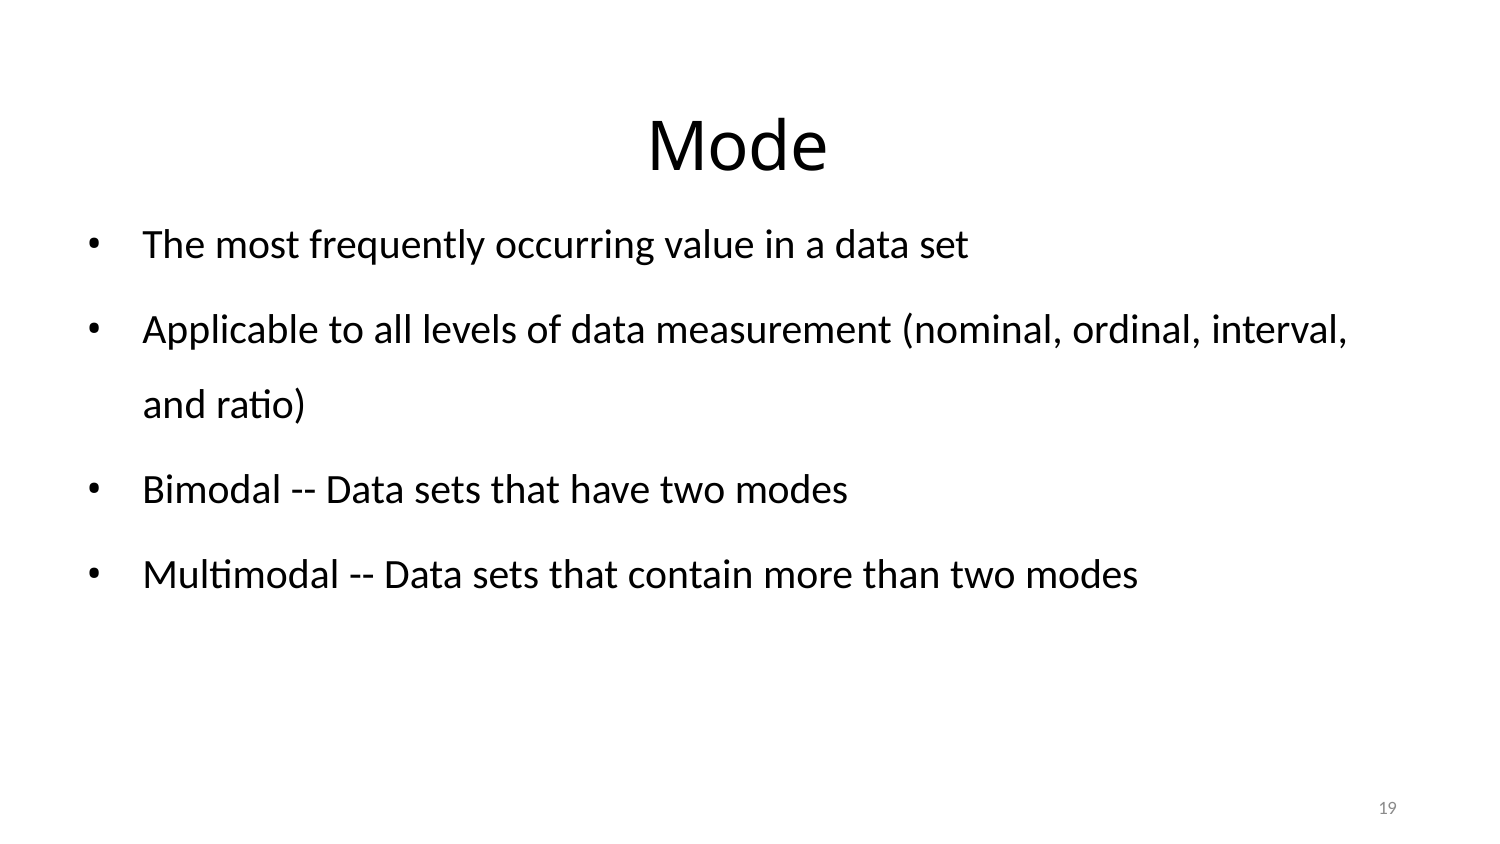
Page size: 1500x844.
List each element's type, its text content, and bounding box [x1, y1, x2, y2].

text_box The most frequently occurring value in a data set Applicable to all levels of data measurement (nominal, ordinal, interval, and ratio) Bimodal -- Data sets that have two modes Multimodal -- Data sets that contain more than two modes [84, 214, 1353, 598]
title Mode [103, 39, 1397, 196]
slide_number 19 [1059, 754, 1397, 844]
text_box [74, 196, 1425, 754]
